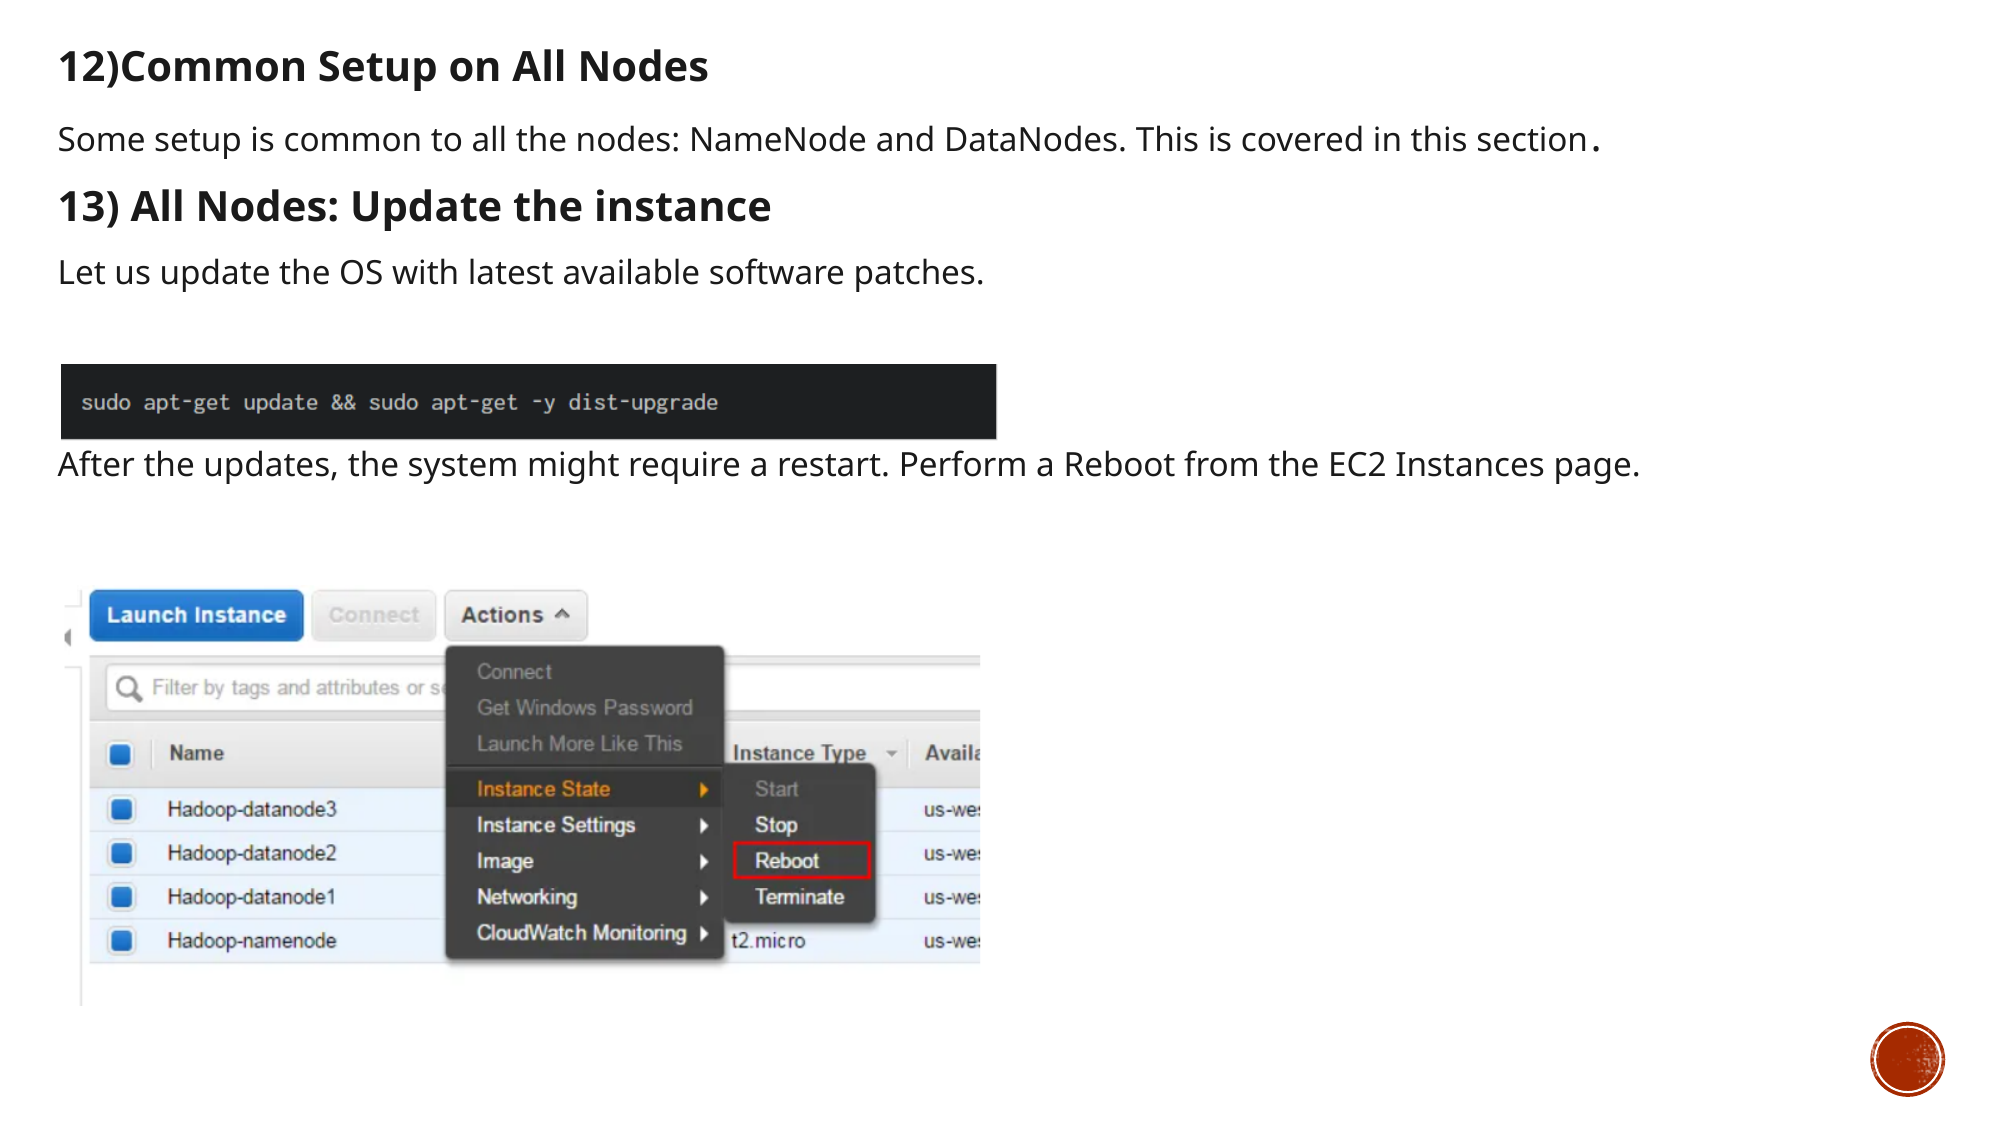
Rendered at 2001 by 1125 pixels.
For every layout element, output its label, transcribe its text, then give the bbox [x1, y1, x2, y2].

picture [61, 364, 1000, 443]
list 12)Common Setup on All Nodes Some setup is common to all the nodes: NameNode and DataNodes. This is covered in this section. 13) All Nodes: Update the instance Let us update the OS with latest available software patches. After the updates, the system might require a restart. Perform a Reboot from the EC2 Instances page. [42, 38, 1961, 1086]
picture [61, 574, 1024, 1006]
